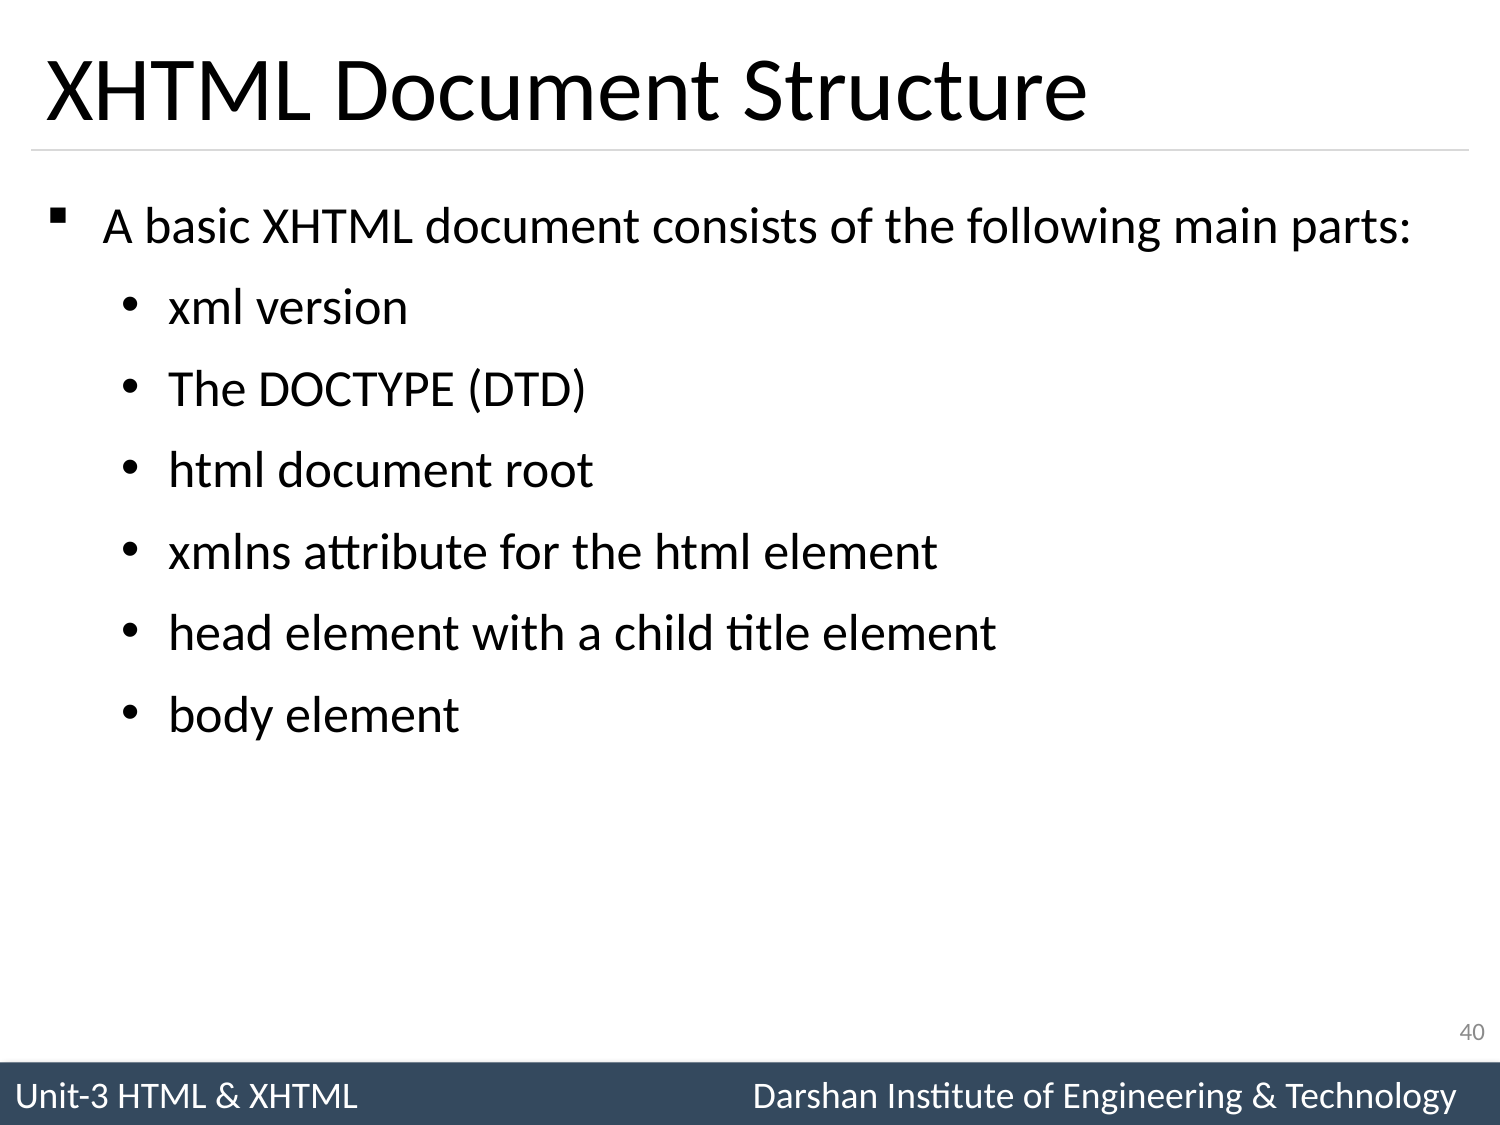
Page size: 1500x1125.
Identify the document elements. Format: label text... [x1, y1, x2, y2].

slide_number 40 [1149, 999, 1500, 1060]
title XHTML Document Structure [31, 17, 1469, 150]
list A basic XHTML document consists of the following main parts: xml version The DOCTYPE (DTD) html document root xmlns attribute for the html element head element with a child title element body element [31, 174, 1469, 988]
